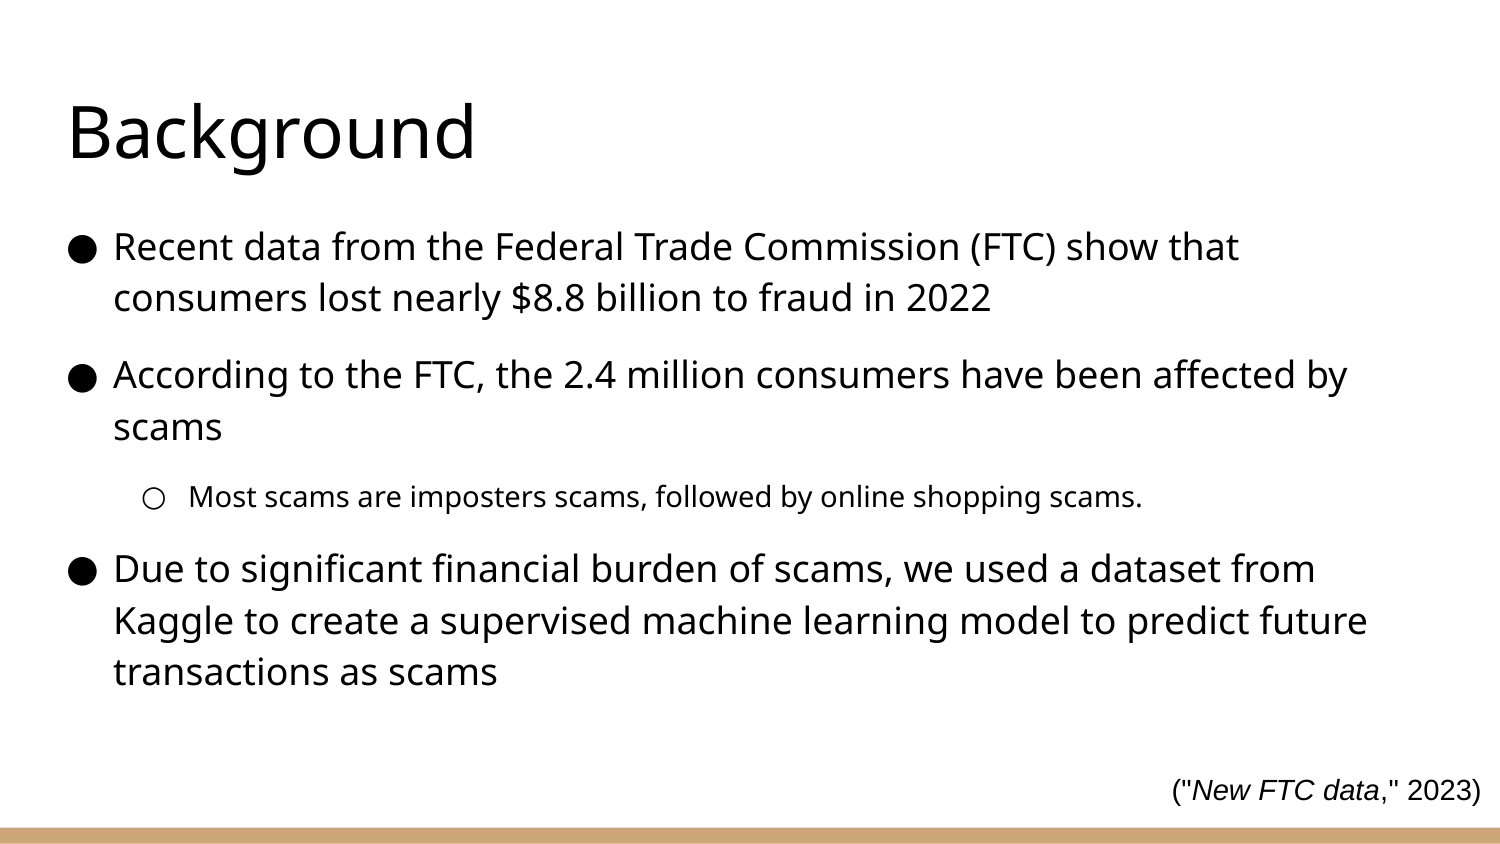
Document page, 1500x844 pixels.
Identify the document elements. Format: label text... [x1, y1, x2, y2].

title Background [51, 51, 1449, 189]
text_box ("New FTC data," 2023) [1156, 763, 1500, 844]
list Recent data from the Federal Trade Commission (FTC) show that consumers lost nearly $8.8 billion to fraud in 2022 According to the FTC, the 2.4 million consumers have been affected by scams Most scams are imposters scams, followed by online shopping scams. Due to significant financial burden of scams, we used a dataset from Kaggle to create a supervised machine learning model to predict future transactions as scams [51, 200, 1449, 752]
